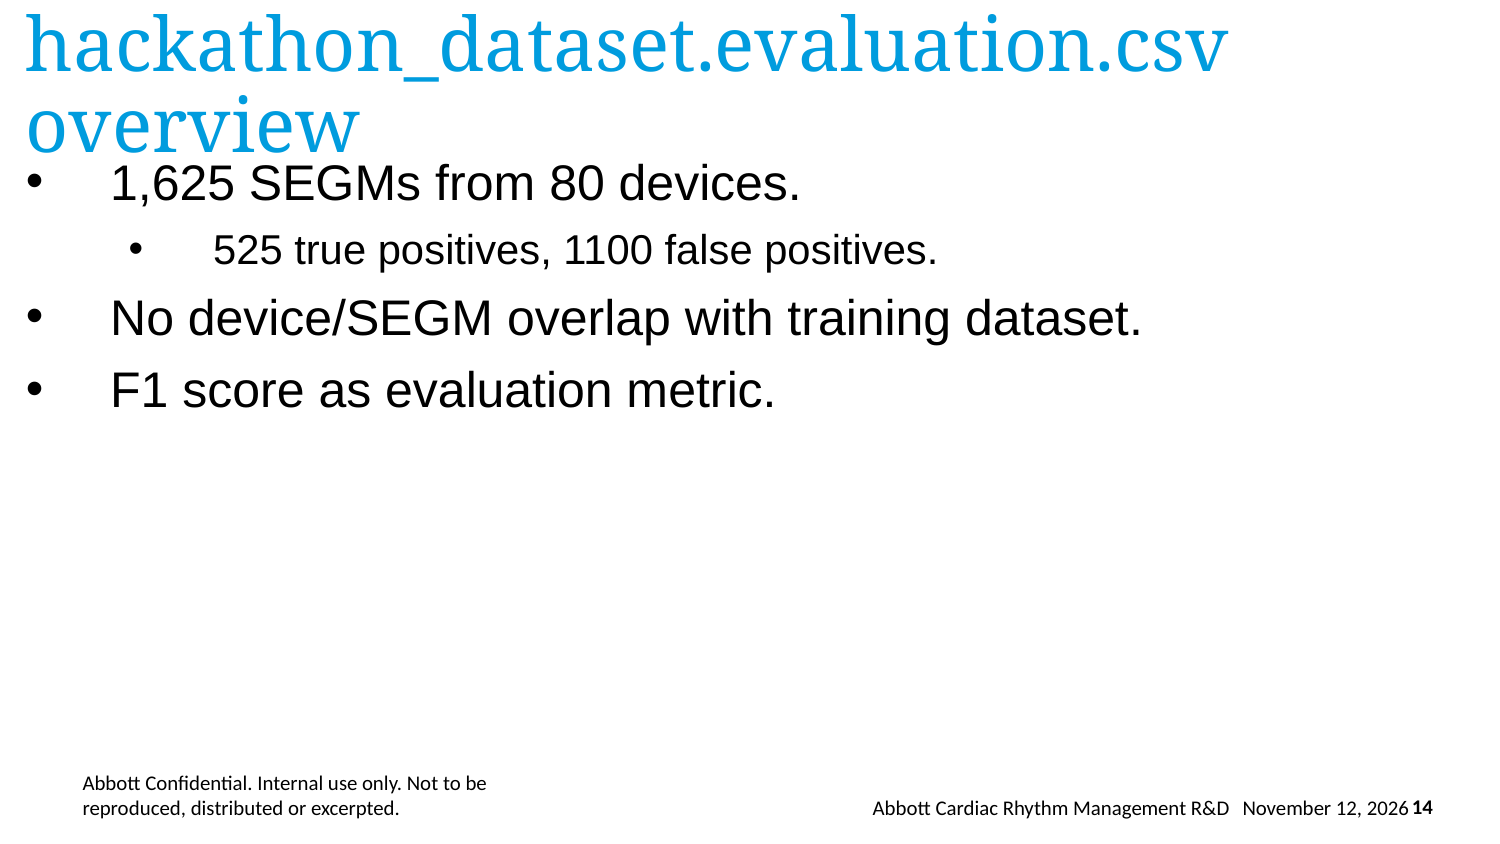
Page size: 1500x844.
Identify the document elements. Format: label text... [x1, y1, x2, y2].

text_box 1,625 SEGMs from 80 devices. 525 true positives, 1100 false positives. No device/SEGM overlap with training dataset. F1 score as evaluation metric. [25, 150, 1438, 605]
slide_number 14 [1411, 790, 1460, 826]
footer Abbott Cardiac Rhythm Management R&D [494, 782, 1230, 827]
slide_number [1242, 782, 1438, 827]
title hackathon_dataset.evaluation.csv overview [25, 6, 1500, 120]
